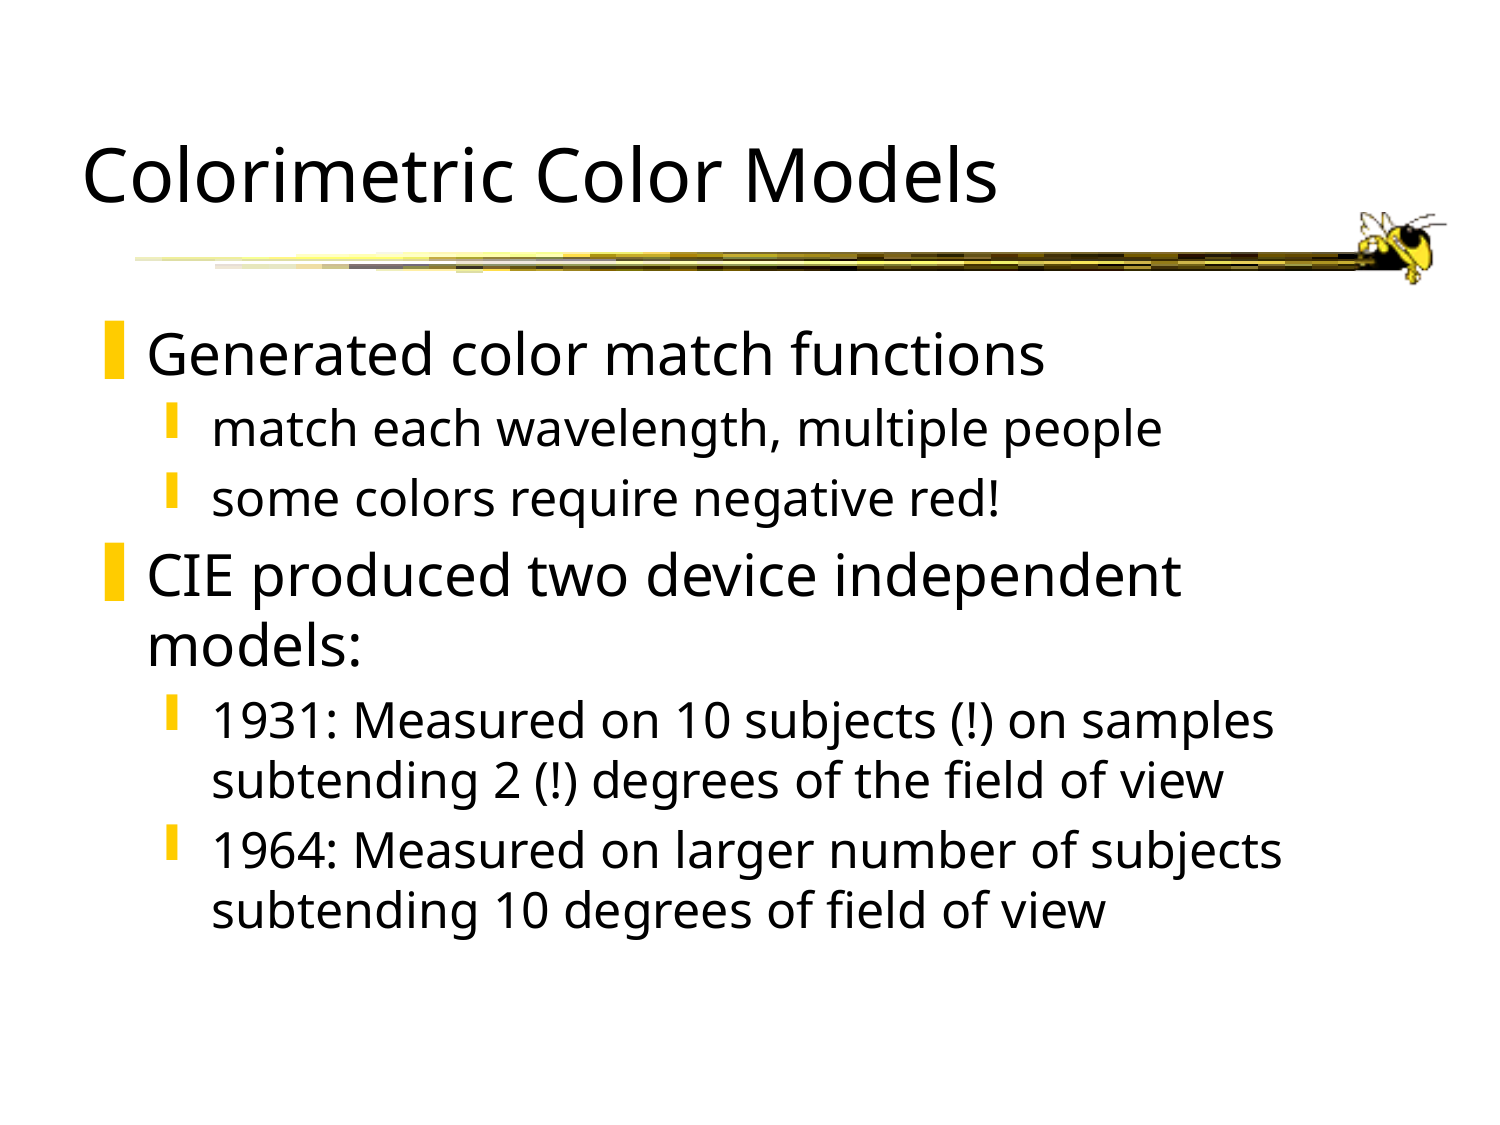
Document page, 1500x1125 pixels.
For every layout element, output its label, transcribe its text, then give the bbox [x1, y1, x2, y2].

title Colorimetric Color Models [66, 37, 1342, 225]
list Generated color match functions match each wavelength, multiple people some colors require negative red! CIE produced two device independent models: 1931: Measured on 10 subjects (!) on samples subtending 2 (!) degrees of the field of view 1964: Measured on larger number of subjects subtending 10 degrees of field of view [75, 309, 1417, 994]
picture [109, 212, 1450, 288]
